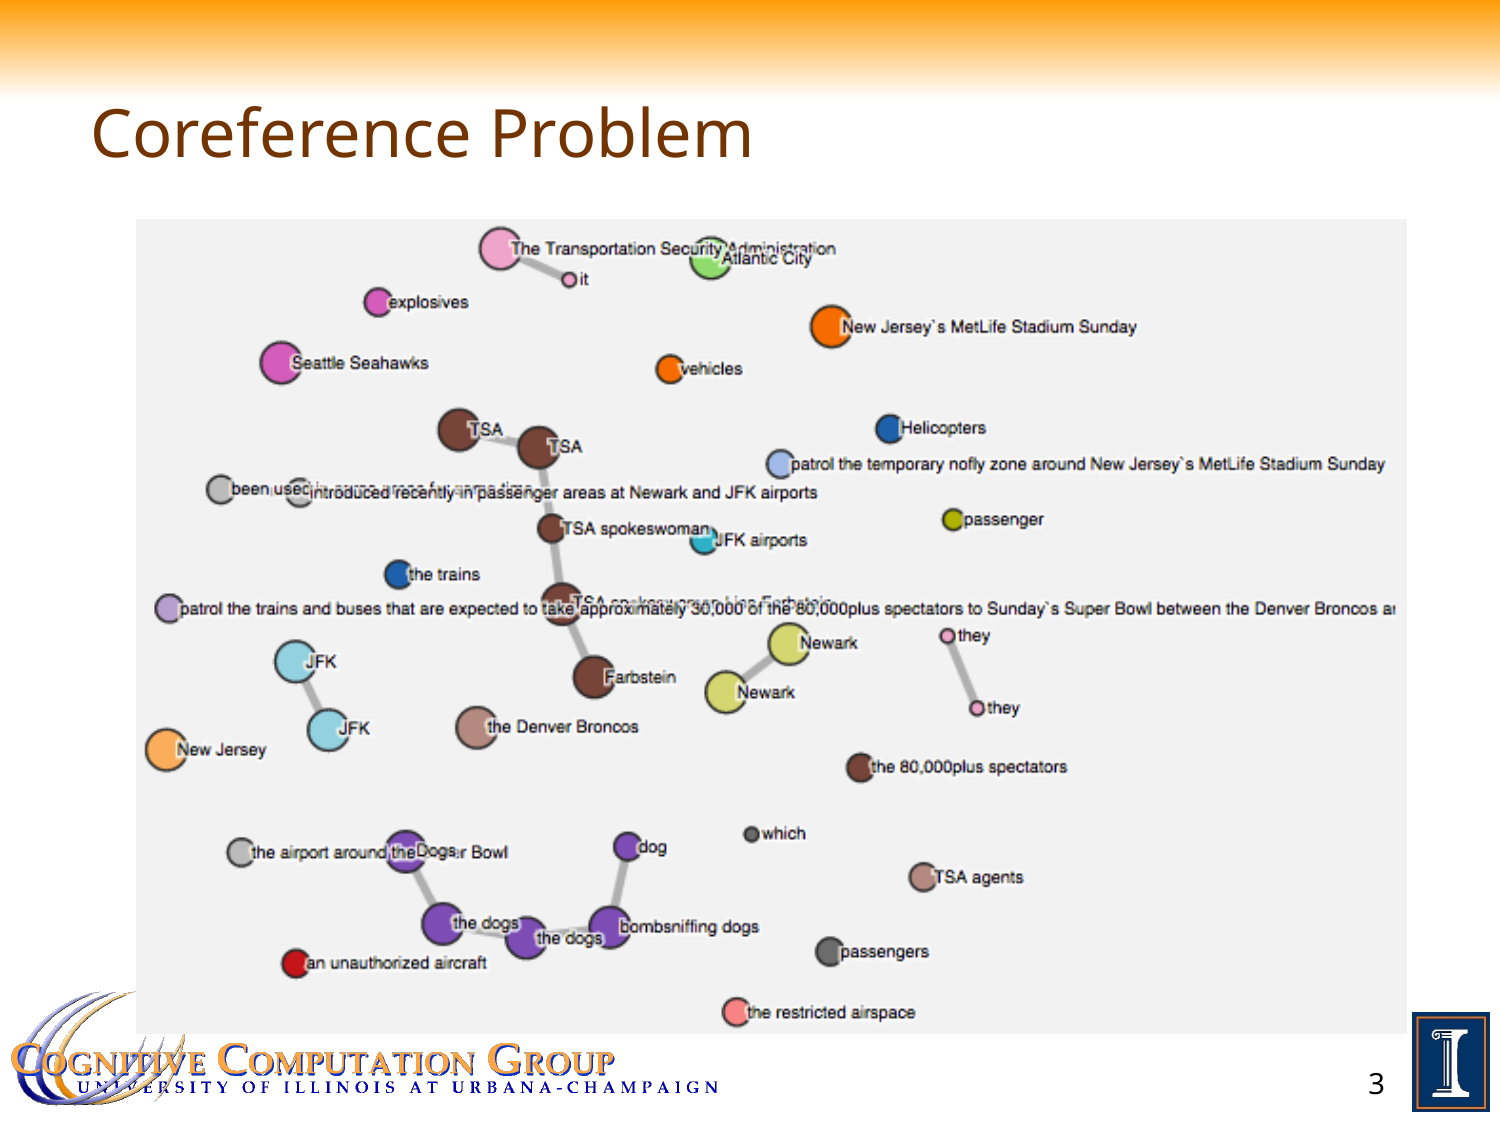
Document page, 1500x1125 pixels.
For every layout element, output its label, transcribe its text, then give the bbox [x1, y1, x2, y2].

picture [0, 218, 1408, 1114]
title Coreference Problem [74, 74, 1426, 188]
picture [1412, 1012, 1490, 1112]
slide_number 3 [1249, 1074, 1401, 1113]
